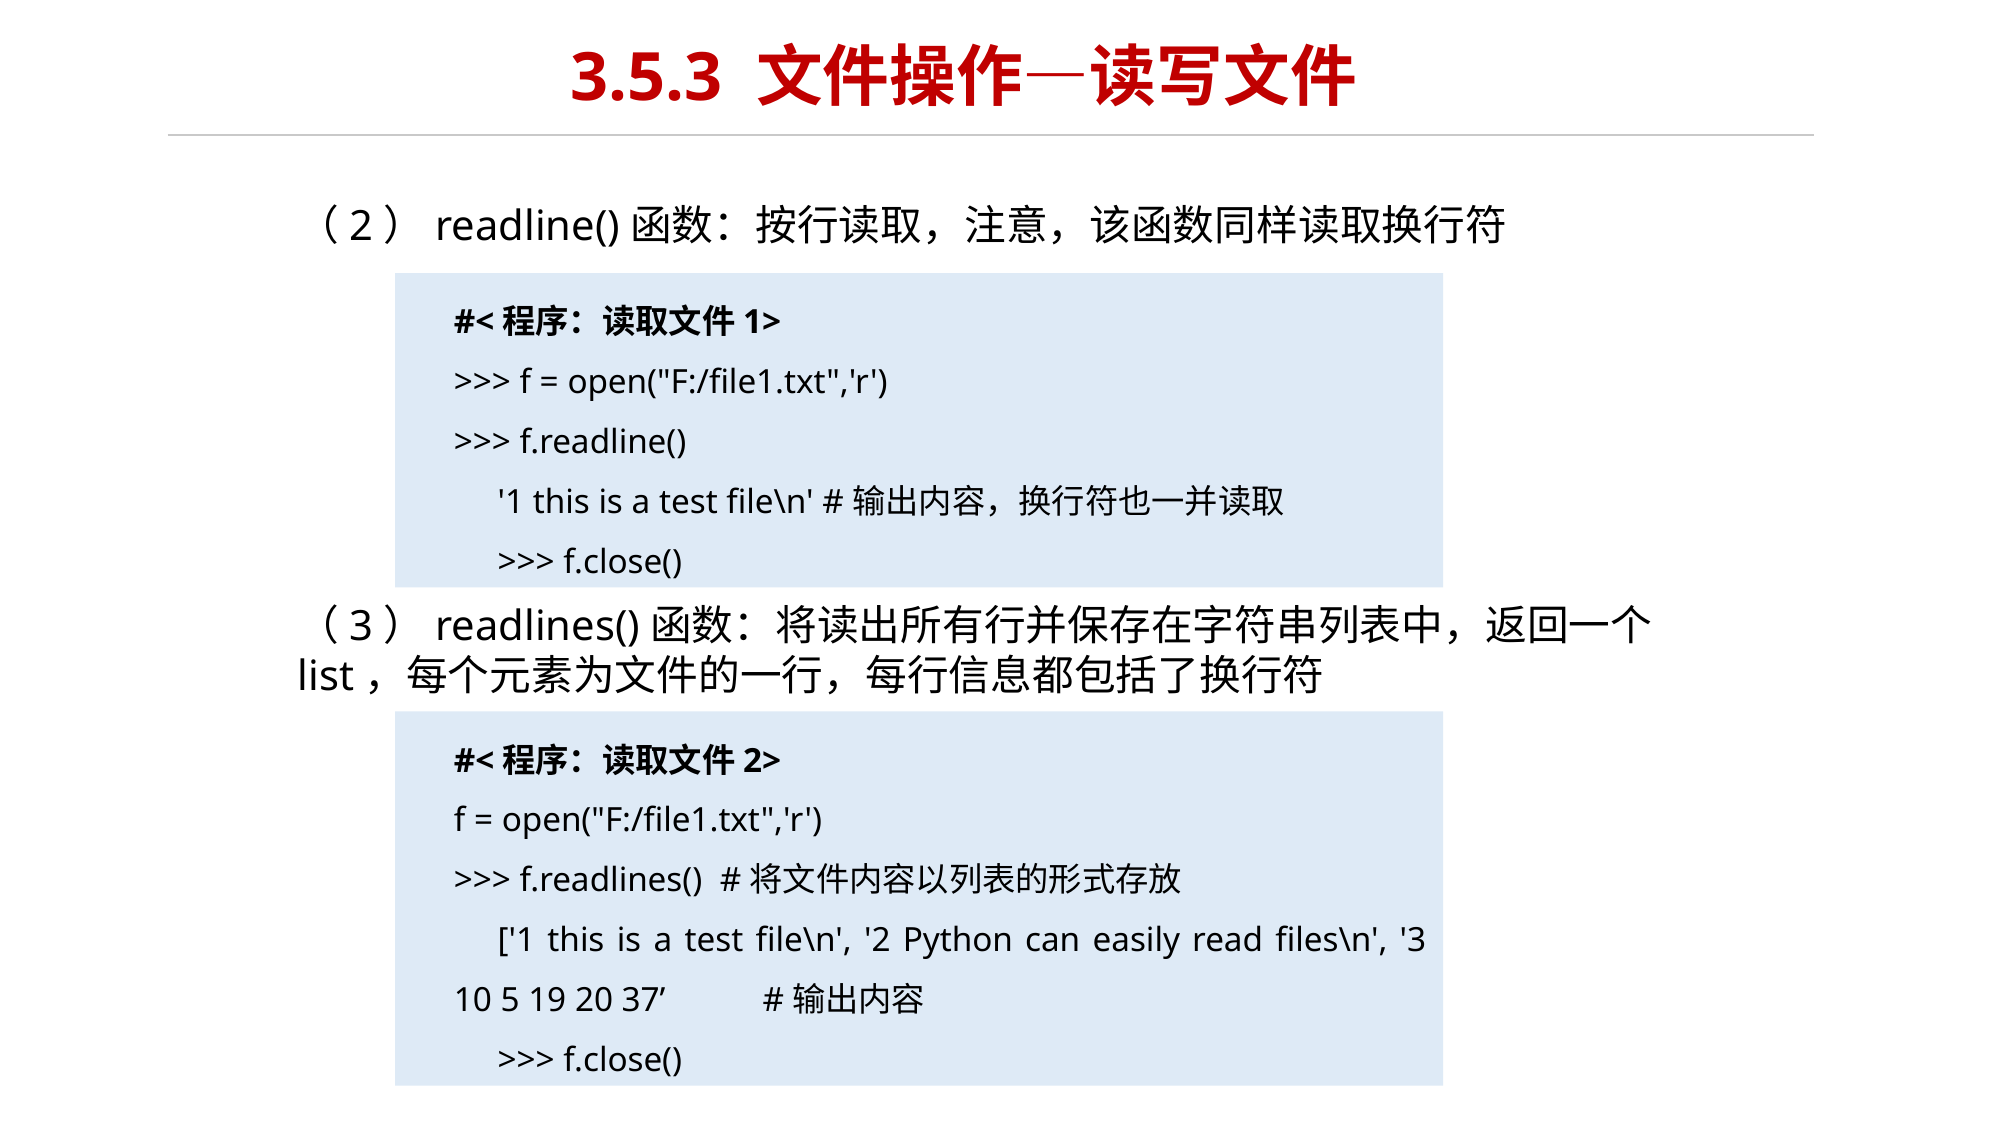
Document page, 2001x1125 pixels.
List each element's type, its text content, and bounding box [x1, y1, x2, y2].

text_box #<程序：读取文件2> f = open("F:/file1.txt",'r') >>> f.readlines() #将文件内容以列表的形式存放 ['1 this is a test file\n', '2 Python can easily read files\n', '3 10 5 19 20 37’ #输出内容 >>> f.close() [395, 711, 1444, 1086]
text_box （2）readline()函数：按行读取，注意，该函数同样读取换行符 （3）readlines()函数：将读出所有行并保存在字符串列表中，返回一个list，每个元素为文件的一行，每行信息都包括了换行符 [283, 191, 1668, 707]
text_box #<程序：读取文件1> >>> f = open("F:/file1.txt",'r') >>> f.readline() '1 this is a test file\n' #输出内容，换行符也一并读取 >>> f.close() [395, 273, 1444, 588]
text_box 3.5.3 文件操作—读写文件 [316, 35, 1611, 142]
